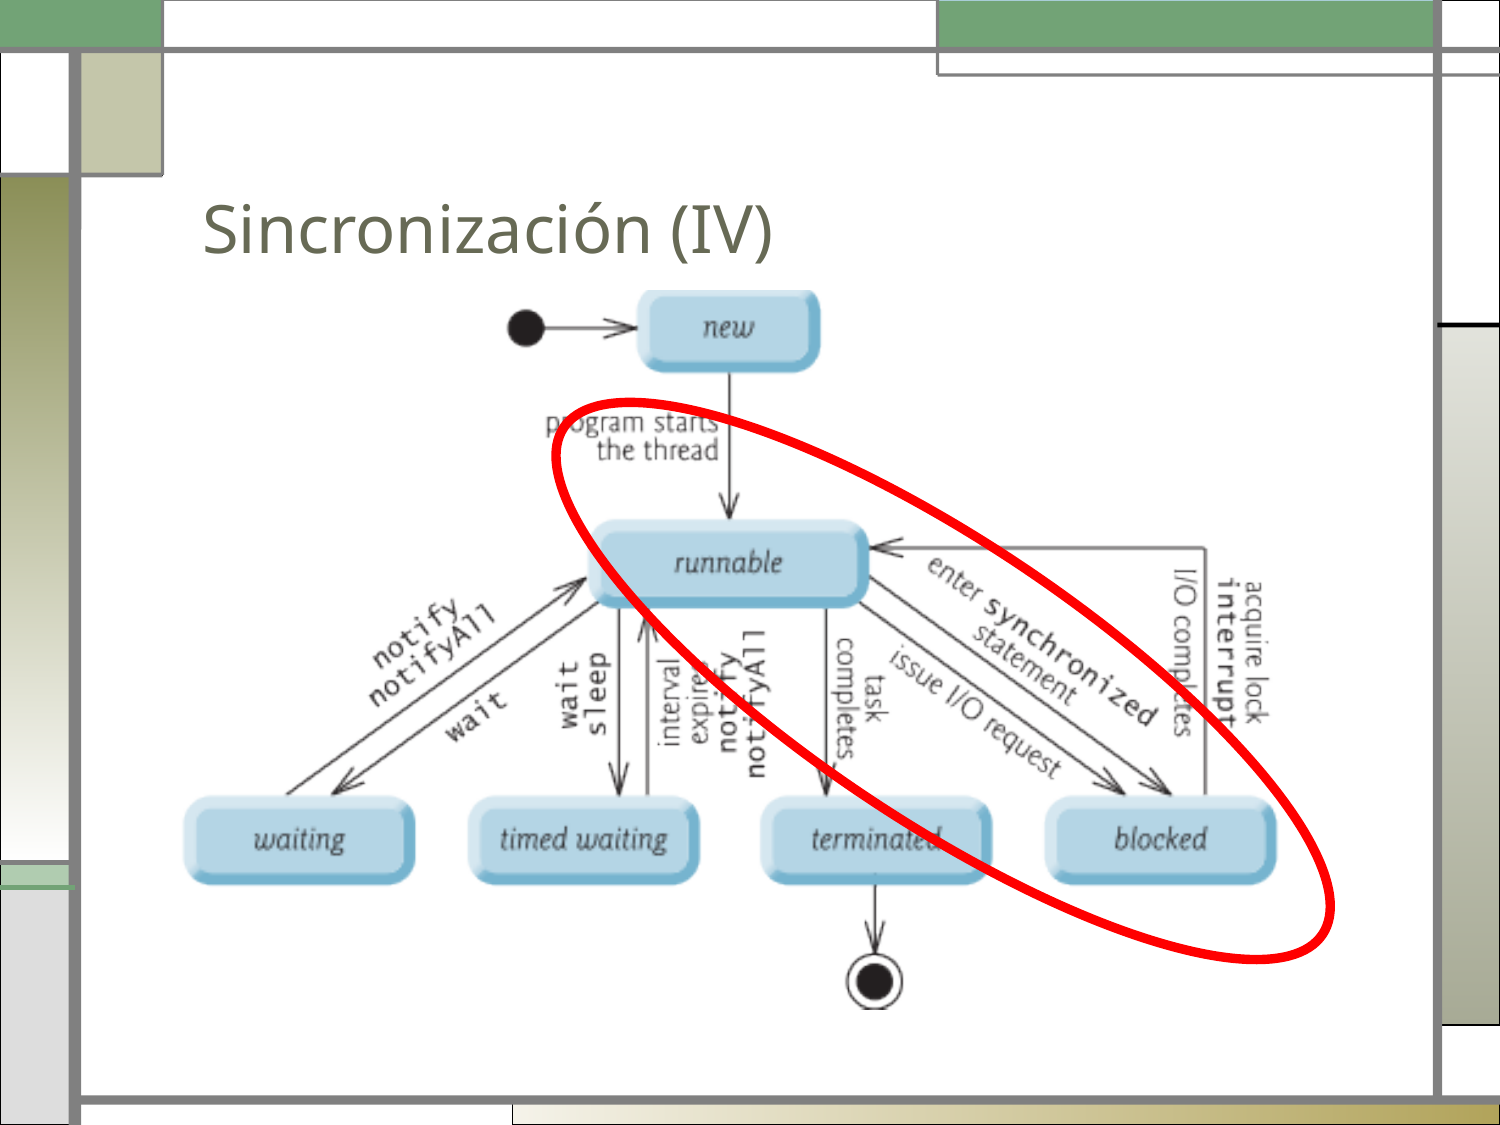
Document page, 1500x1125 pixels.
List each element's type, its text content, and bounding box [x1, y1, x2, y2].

title Sincronización (IV) [187, 87, 1369, 275]
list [112, 290, 1428, 1010]
